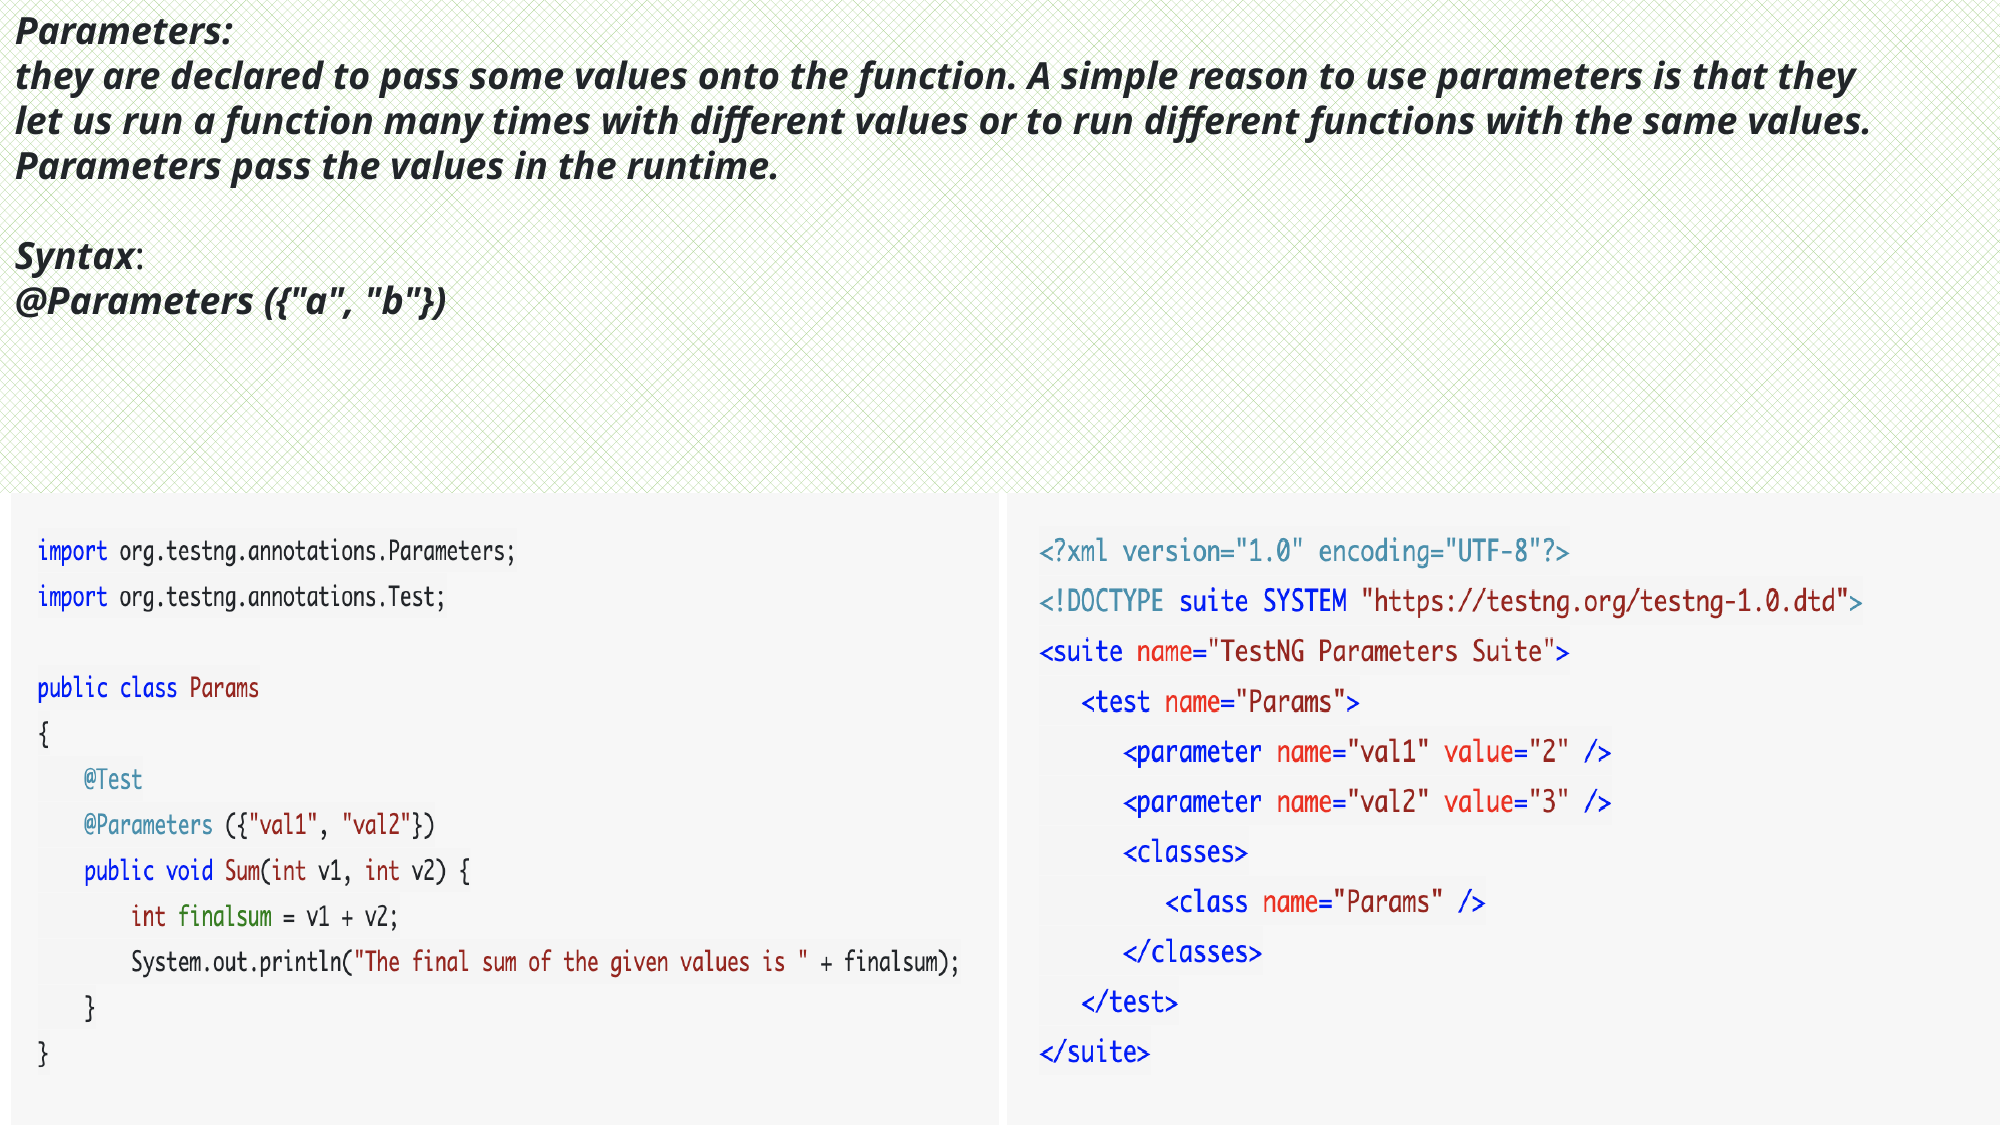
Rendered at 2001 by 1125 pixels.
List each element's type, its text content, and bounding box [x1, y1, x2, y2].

picture [0, 493, 2000, 1125]
text_box Parameters: they are declared to pass some values onto the function. A simple reason to use parameters is that they let us run a function many times with different values or to run different functions with the same values. Parameters pass the values in the runtime. Syntax: @Parameters ({"a", "b"}) [0, 0, 1925, 330]
